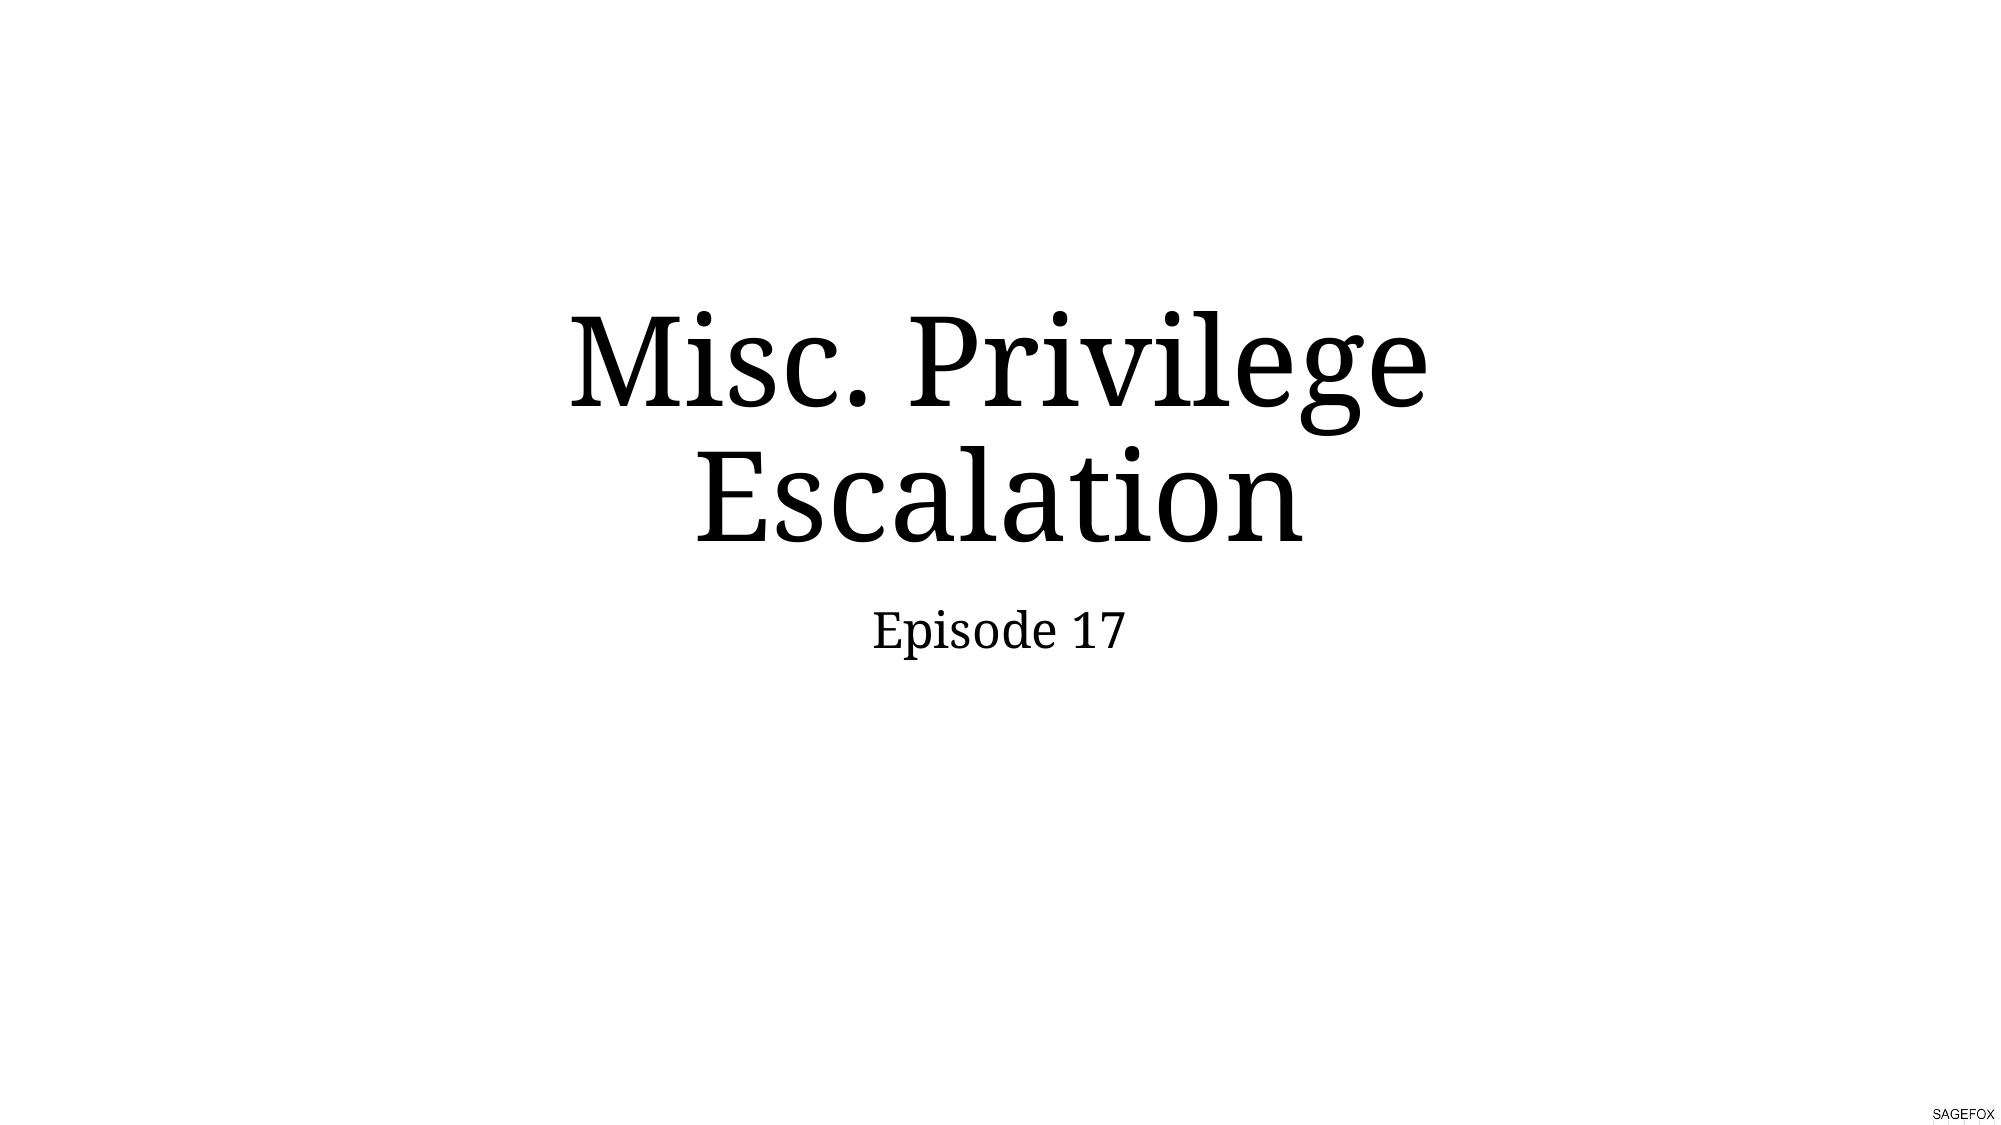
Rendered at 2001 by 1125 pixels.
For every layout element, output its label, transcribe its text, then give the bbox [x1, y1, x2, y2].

subtitle Episode 17 [249, 590, 1750, 863]
title Misc. Privilege Escalation [249, 184, 1750, 576]
picture [1929, 1108, 1997, 1125]
